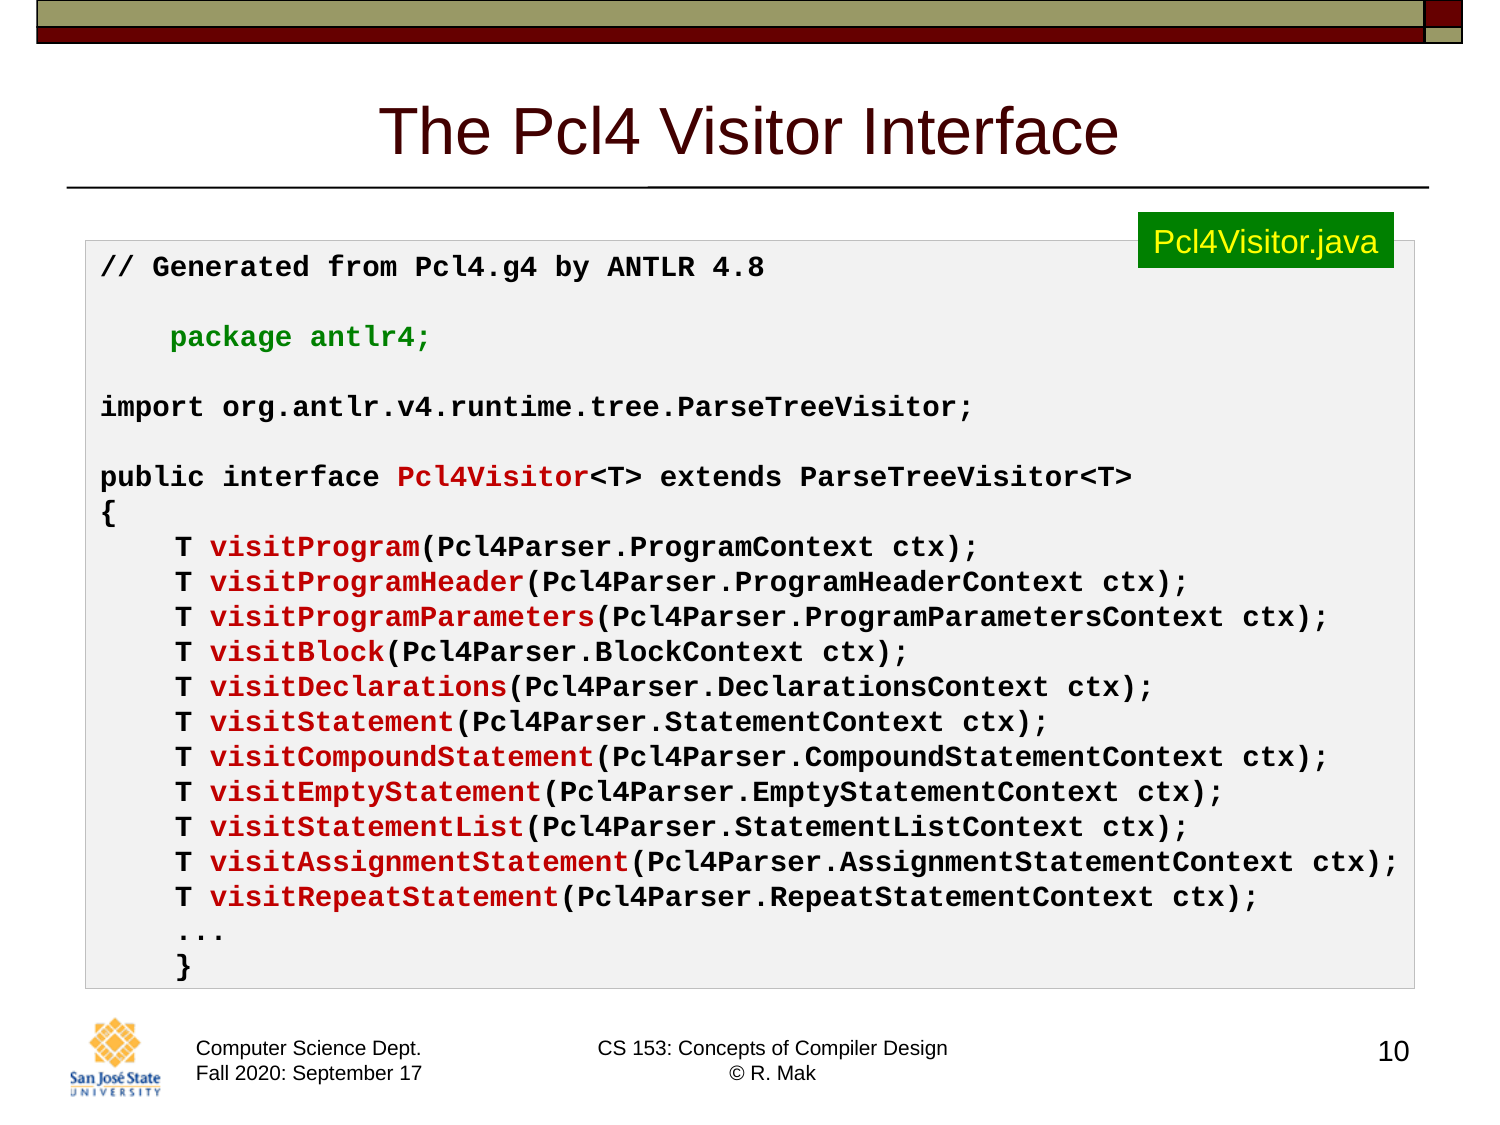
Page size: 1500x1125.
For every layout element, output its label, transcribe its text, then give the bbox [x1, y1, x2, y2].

text_box // Generated from Pcl4.g4 by ANTLR 4.8 package antlr4; import org.antlr.v4.runtime.tree.ParseTreeVisitor; public interface Pcl4Visitor<T> extends ParseTreeVisitor<T> { T visitProgram(Pcl4Parser.ProgramContext ctx); T visitProgramHeader(Pcl4Parser.ProgramHeaderContext ctx); T visitProgramParameters(Pcl4Parser.ProgramParametersContext ctx); T visitBlock(Pcl4Parser.BlockContext ctx); T visitDeclarations(Pcl4Parser.DeclarationsContext ctx); T visitStatement(Pcl4Parser.StatementContext ctx); T visitCompoundStatement(Pcl4Parser.CompoundStatementContext ctx); T visitEmptyStatement(Pcl4Parser.EmptyStatementContext ctx); T visitStatementList(Pcl4Parser.StatementListContext ctx); T visitAssignmentStatement(Pcl4Parser.AssignmentStatementContext ctx); T visitRepeatStatement(Pcl4Parser.RepeatStatementContext ctx); ... } [85, 240, 1415, 989]
text_box Pcl4Visitor.java [1138, 212, 1394, 268]
picture [60, 1012, 166, 1112]
slide_number 10 [1320, 1025, 1425, 1100]
title The Pcl4 Visitor Interface [75, 67, 1425, 175]
